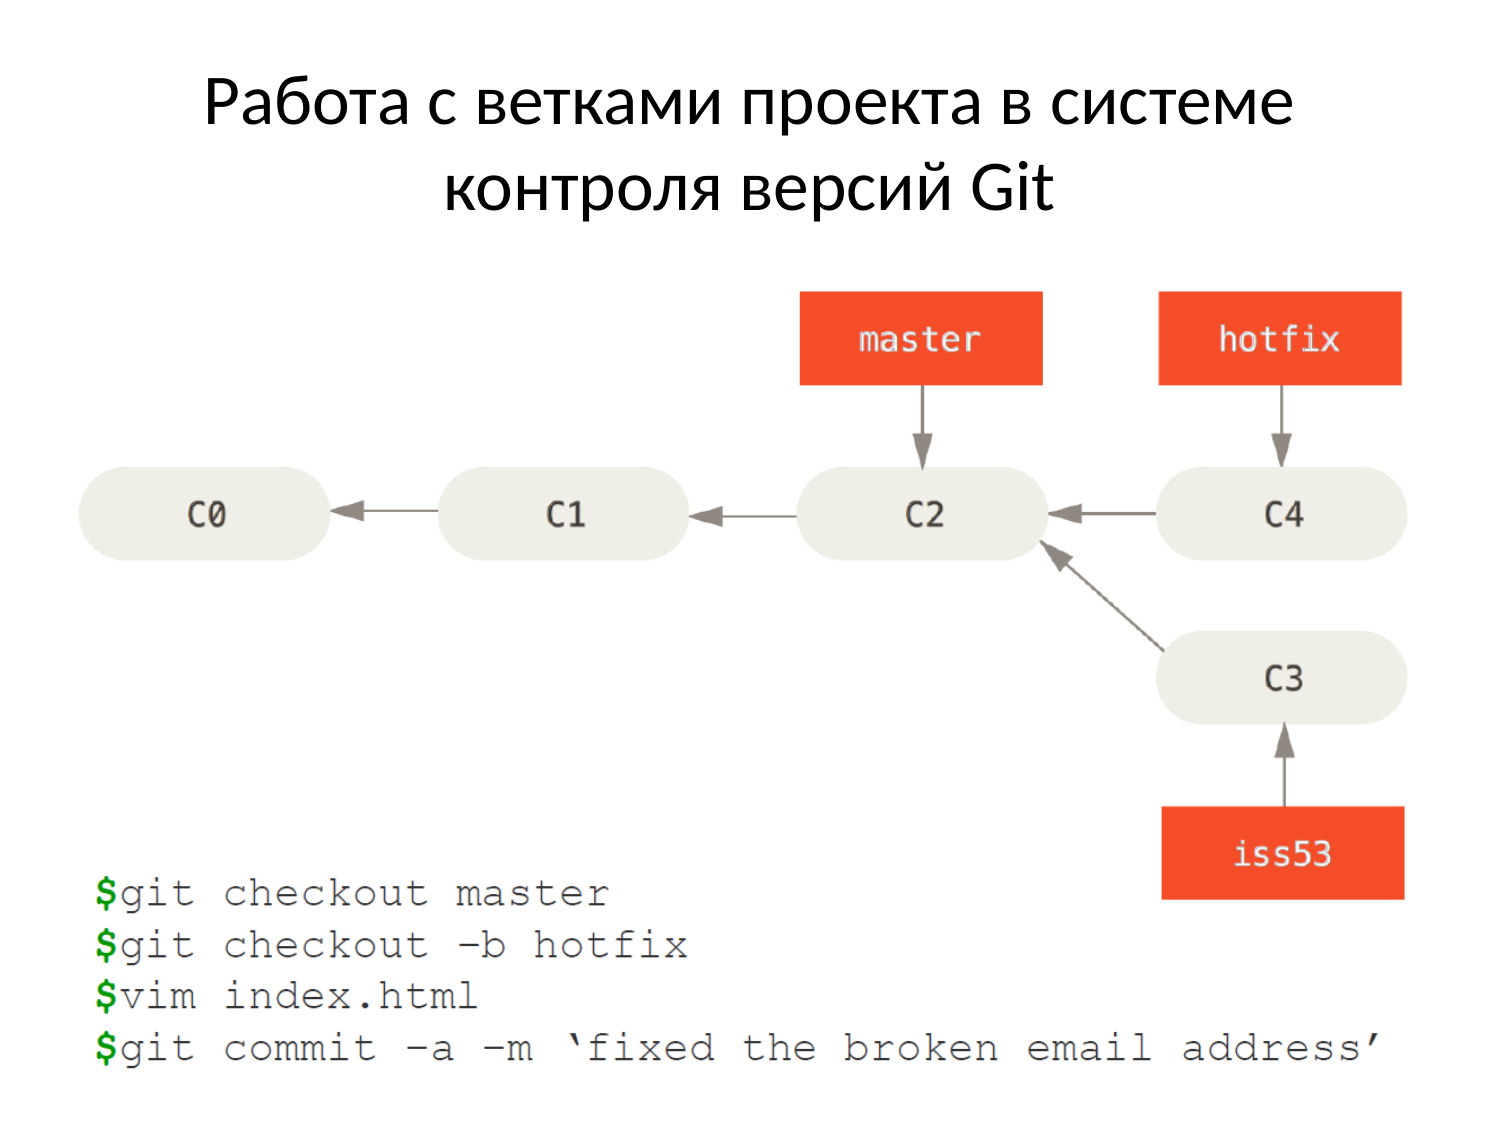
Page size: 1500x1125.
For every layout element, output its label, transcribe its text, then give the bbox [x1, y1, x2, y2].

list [64, 278, 1425, 1076]
title Работа с ветками проекта в системе контроля версий Git [75, 45, 1425, 233]
